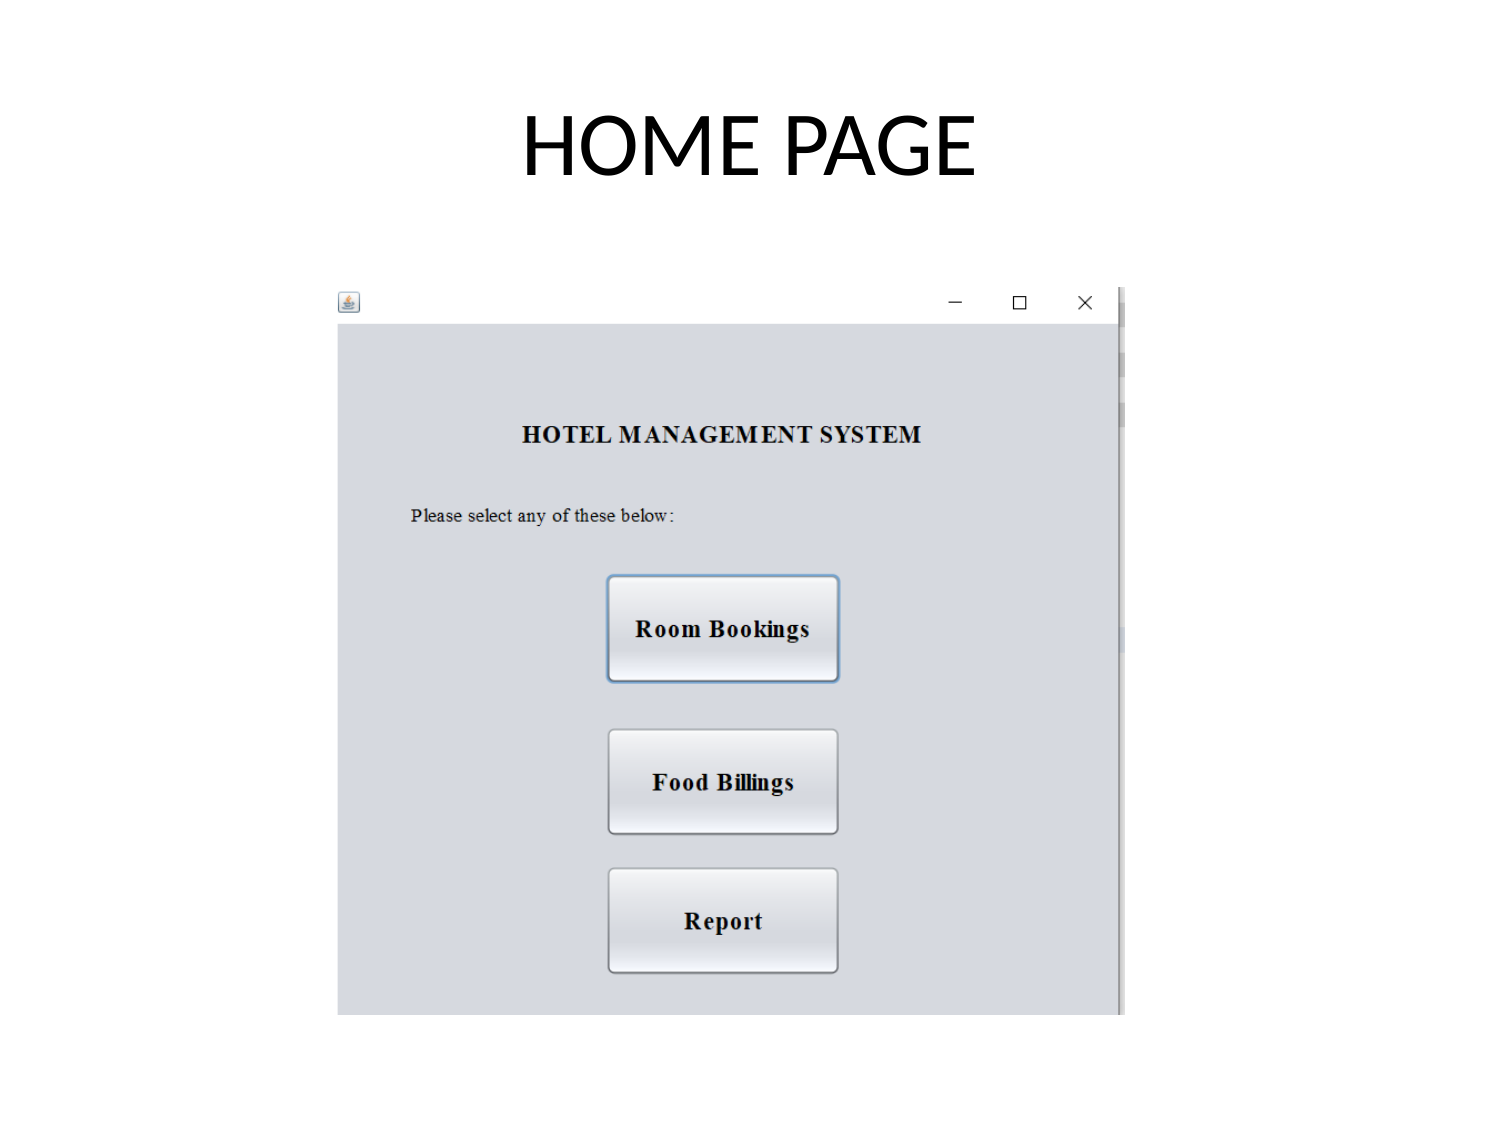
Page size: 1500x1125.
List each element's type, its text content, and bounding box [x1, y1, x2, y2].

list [337, 287, 1126, 1015]
title HOME PAGE [75, 45, 1425, 233]
